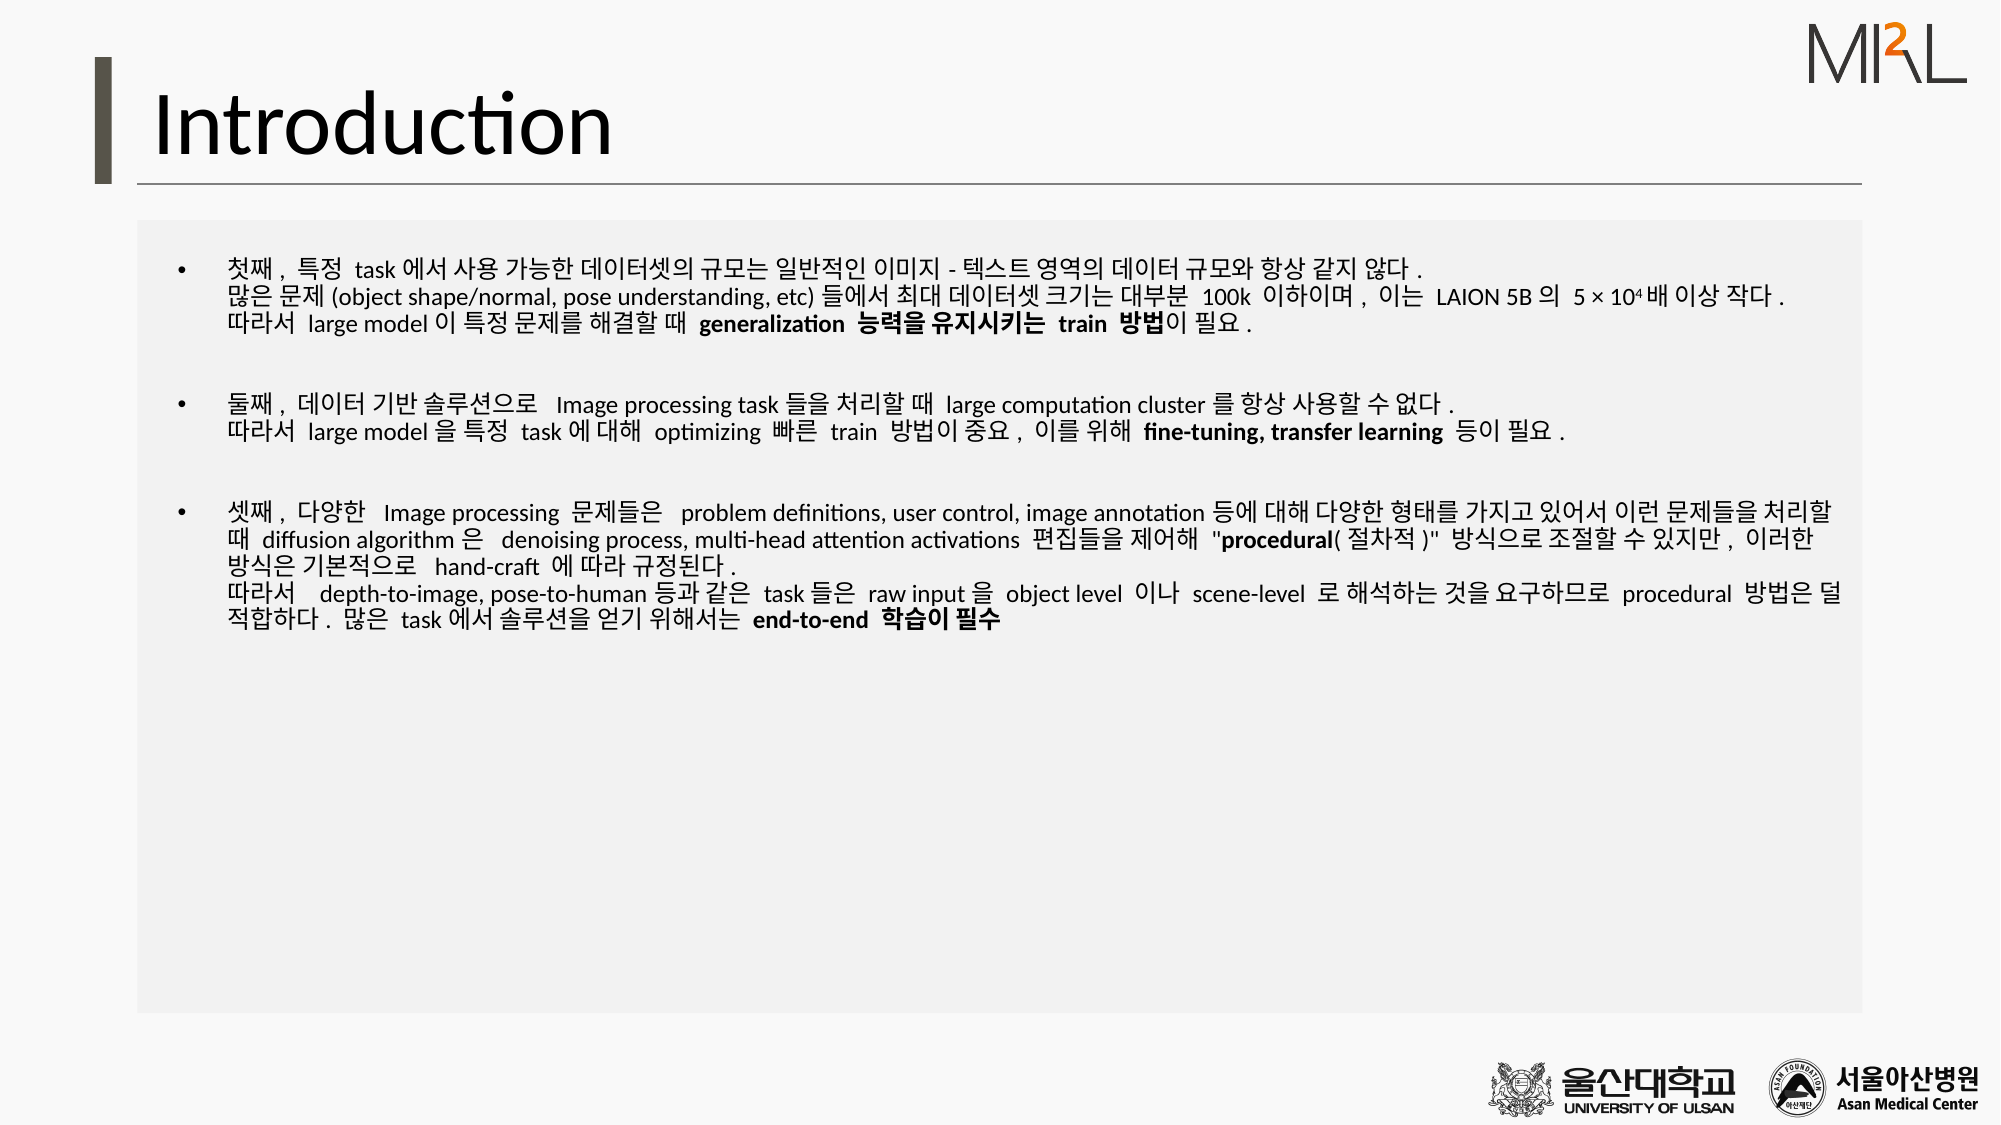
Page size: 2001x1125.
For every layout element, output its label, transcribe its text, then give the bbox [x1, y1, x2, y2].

list 첫째, 특정 task에서 사용 가능한 데이터셋의 규모는 일반적인 이미지-텍스트 영역의 데이터 규모와 항상 같지 않다. 많은 문제(object shape/normal, pose understanding, etc)들에서 최대 데이터셋 크기는 대부분 100k 이하이며, 이는 LAION 5B의 5 × 104배 이상 작다. 따라서 large model이 특정 문제를 해결할 때 generalization 능력을 유지시키는 train 방법이 필요. 둘째, 데이터 기반 솔루션으로 Image processing task들을 처리할 때 large computation cluster를 항상 사용할 수 없다. 따라서 large model을 특정 task에 대해 optimizing 빠른 train 방법이 중요, 이를 위해 fine-tuning, transfer learning 등이 필요. 셋째, 다양한 Image processing 문제들은 problem definitions, user control, image annotation등에 대해 다양한 형태를 가지고 있어서 이런 문제들을 처리할 때 diffusion algorithm은 denoising process, multi-head attention activations 편집들을 제어해 "procedural(절차적)" 방식으로 조절할 수 있지만, 이러한 방식은 기본적으로 hand-craft 에 따라 규정된다. 따라서 depth-to-image, pose-to-human등과 같은 task들은 raw input을 object level 이나 scene-level 로 해석하는 것을 요구하므로 procedural 방법은 덜 적합하다. 많은 task에서 솔루션을 얻기 위해서는 end-to-end 학습이 필수 [137, 220, 1863, 1014]
picture [1485, 1060, 1738, 1119]
title Introduction [137, 0, 1863, 218]
picture [1764, 1056, 1987, 1119]
picture [1863, 22, 1967, 83]
